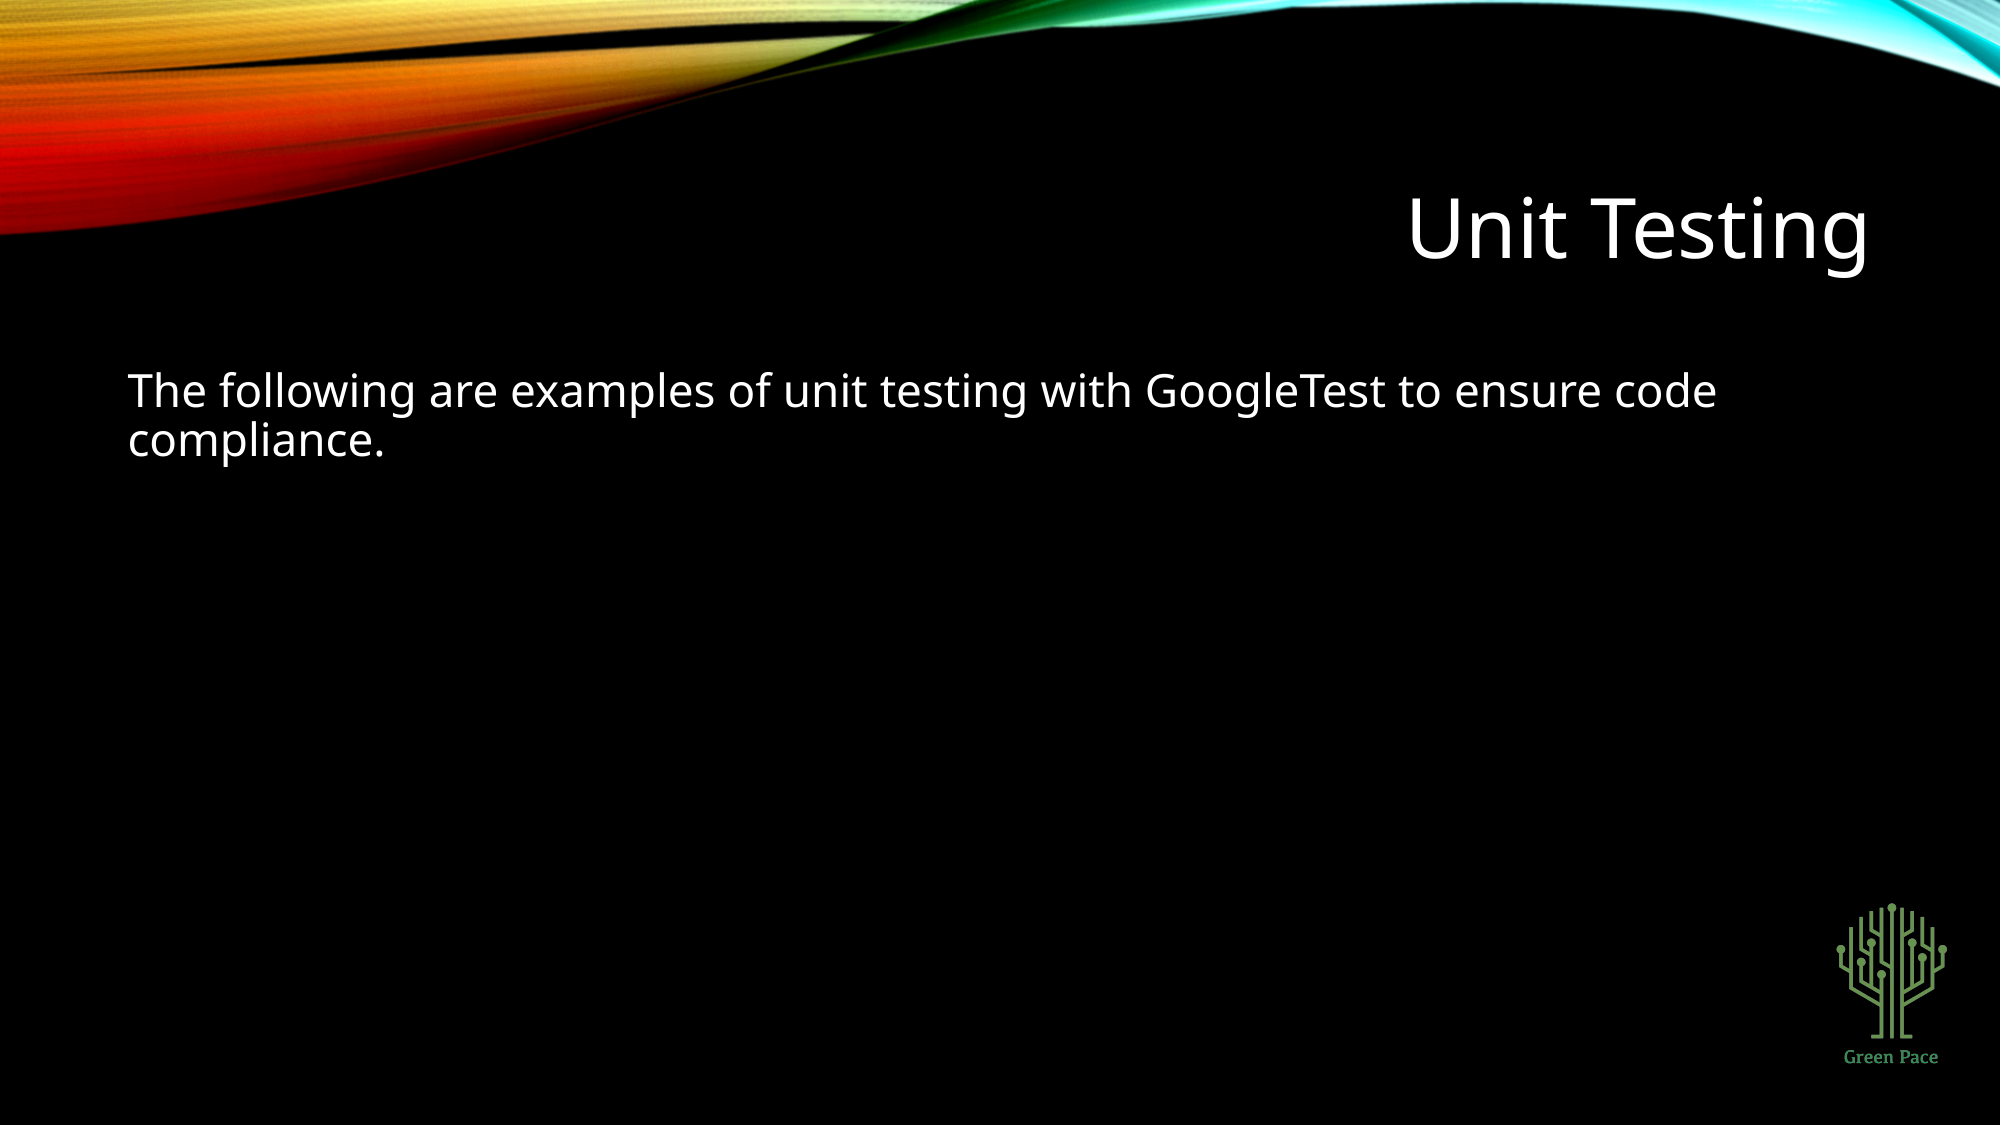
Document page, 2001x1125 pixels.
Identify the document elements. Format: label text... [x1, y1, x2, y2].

picture [0, 0, 2000, 237]
title Unit Testing [474, 125, 1888, 338]
picture [1817, 892, 1964, 1082]
list The following are examples of unit testing with GoogleTest to ensure code compliance. [112, 360, 1888, 1021]
